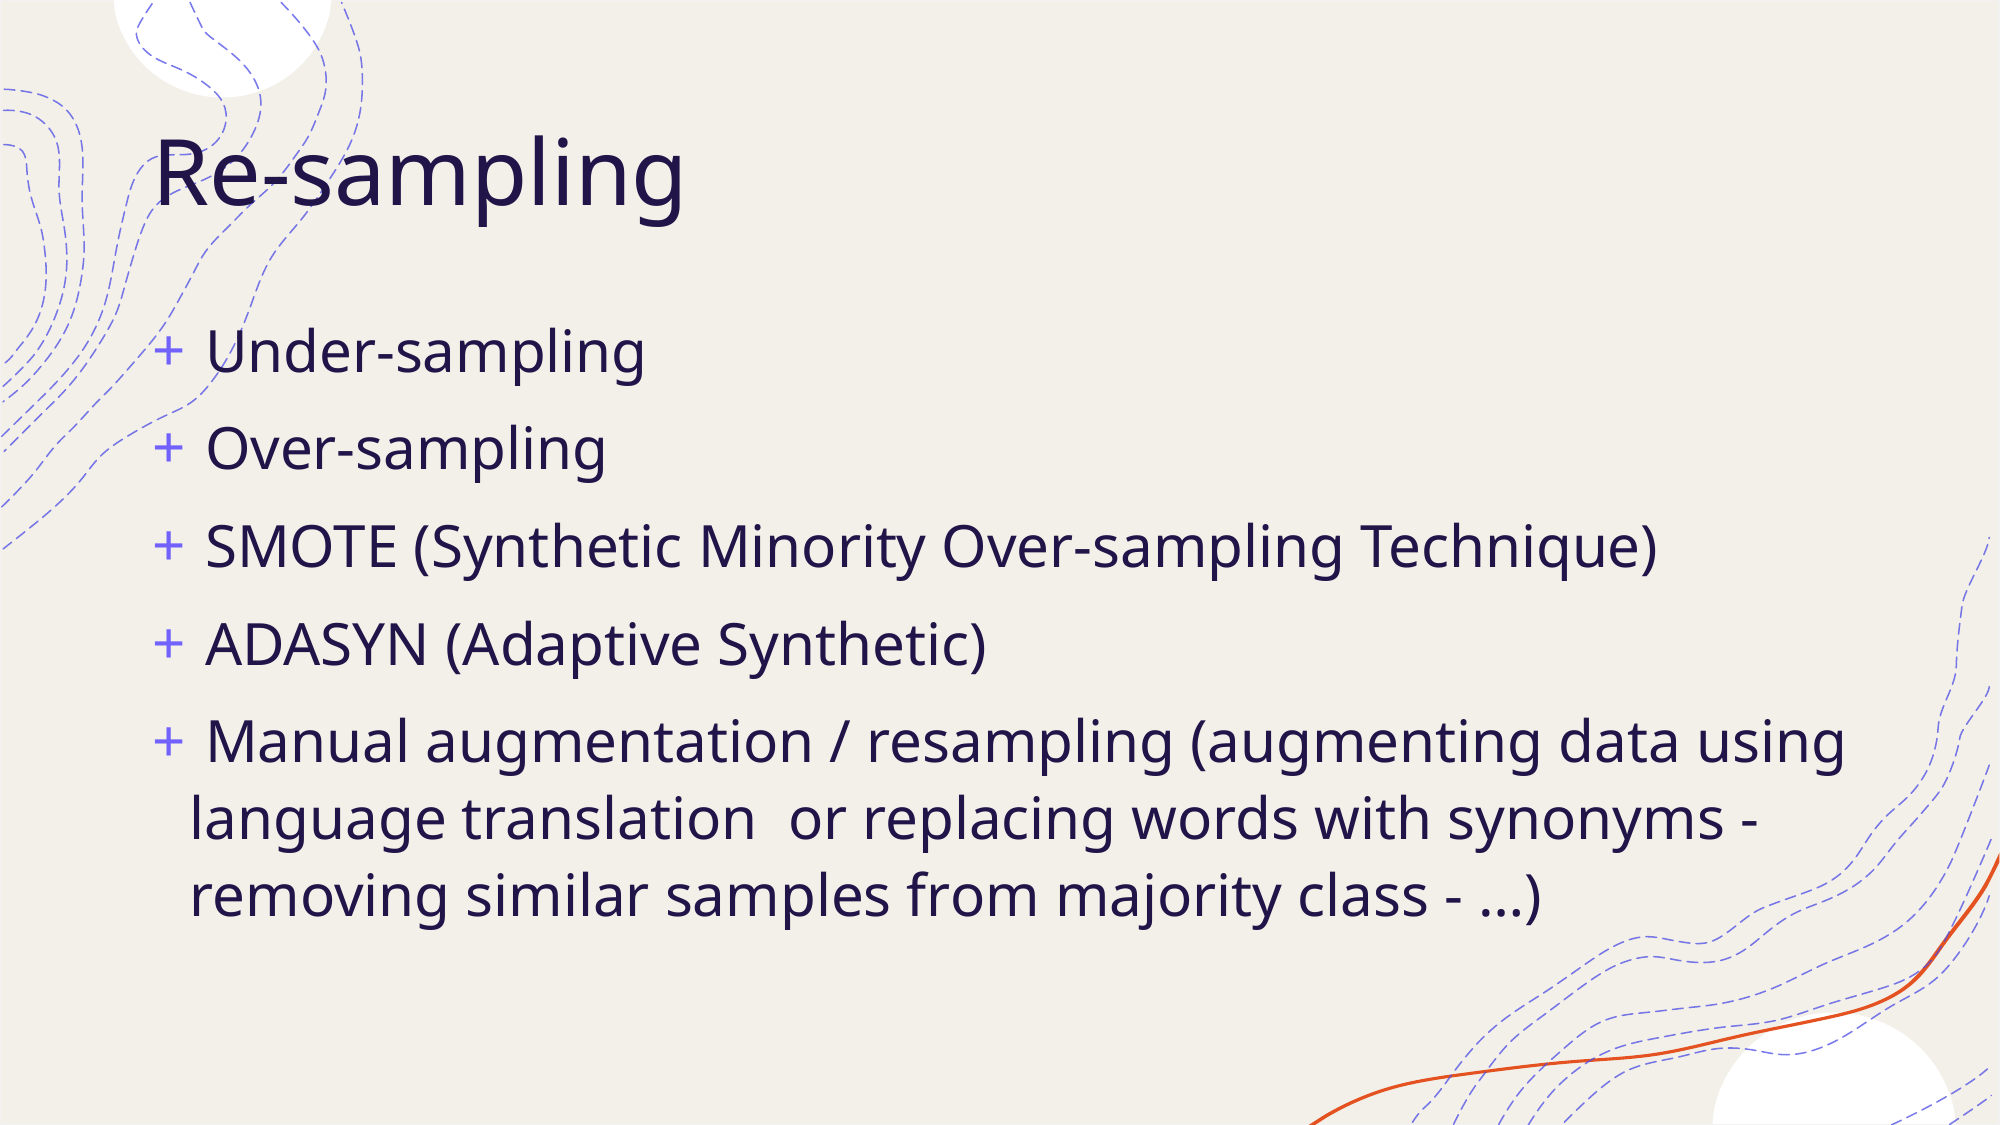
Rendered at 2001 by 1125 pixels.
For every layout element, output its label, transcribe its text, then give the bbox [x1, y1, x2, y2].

title Re-sampling [137, 59, 1863, 278]
list Under-sampling Over-sampling SMOTE (Synthetic Minority Over-sampling Technique) ADASYN (Adaptive Synthetic) Manual augmentation / resampling (augmenting data using language translation or replacing words with synonyms - removing similar samples from majority class - …) [137, 299, 1971, 1014]
